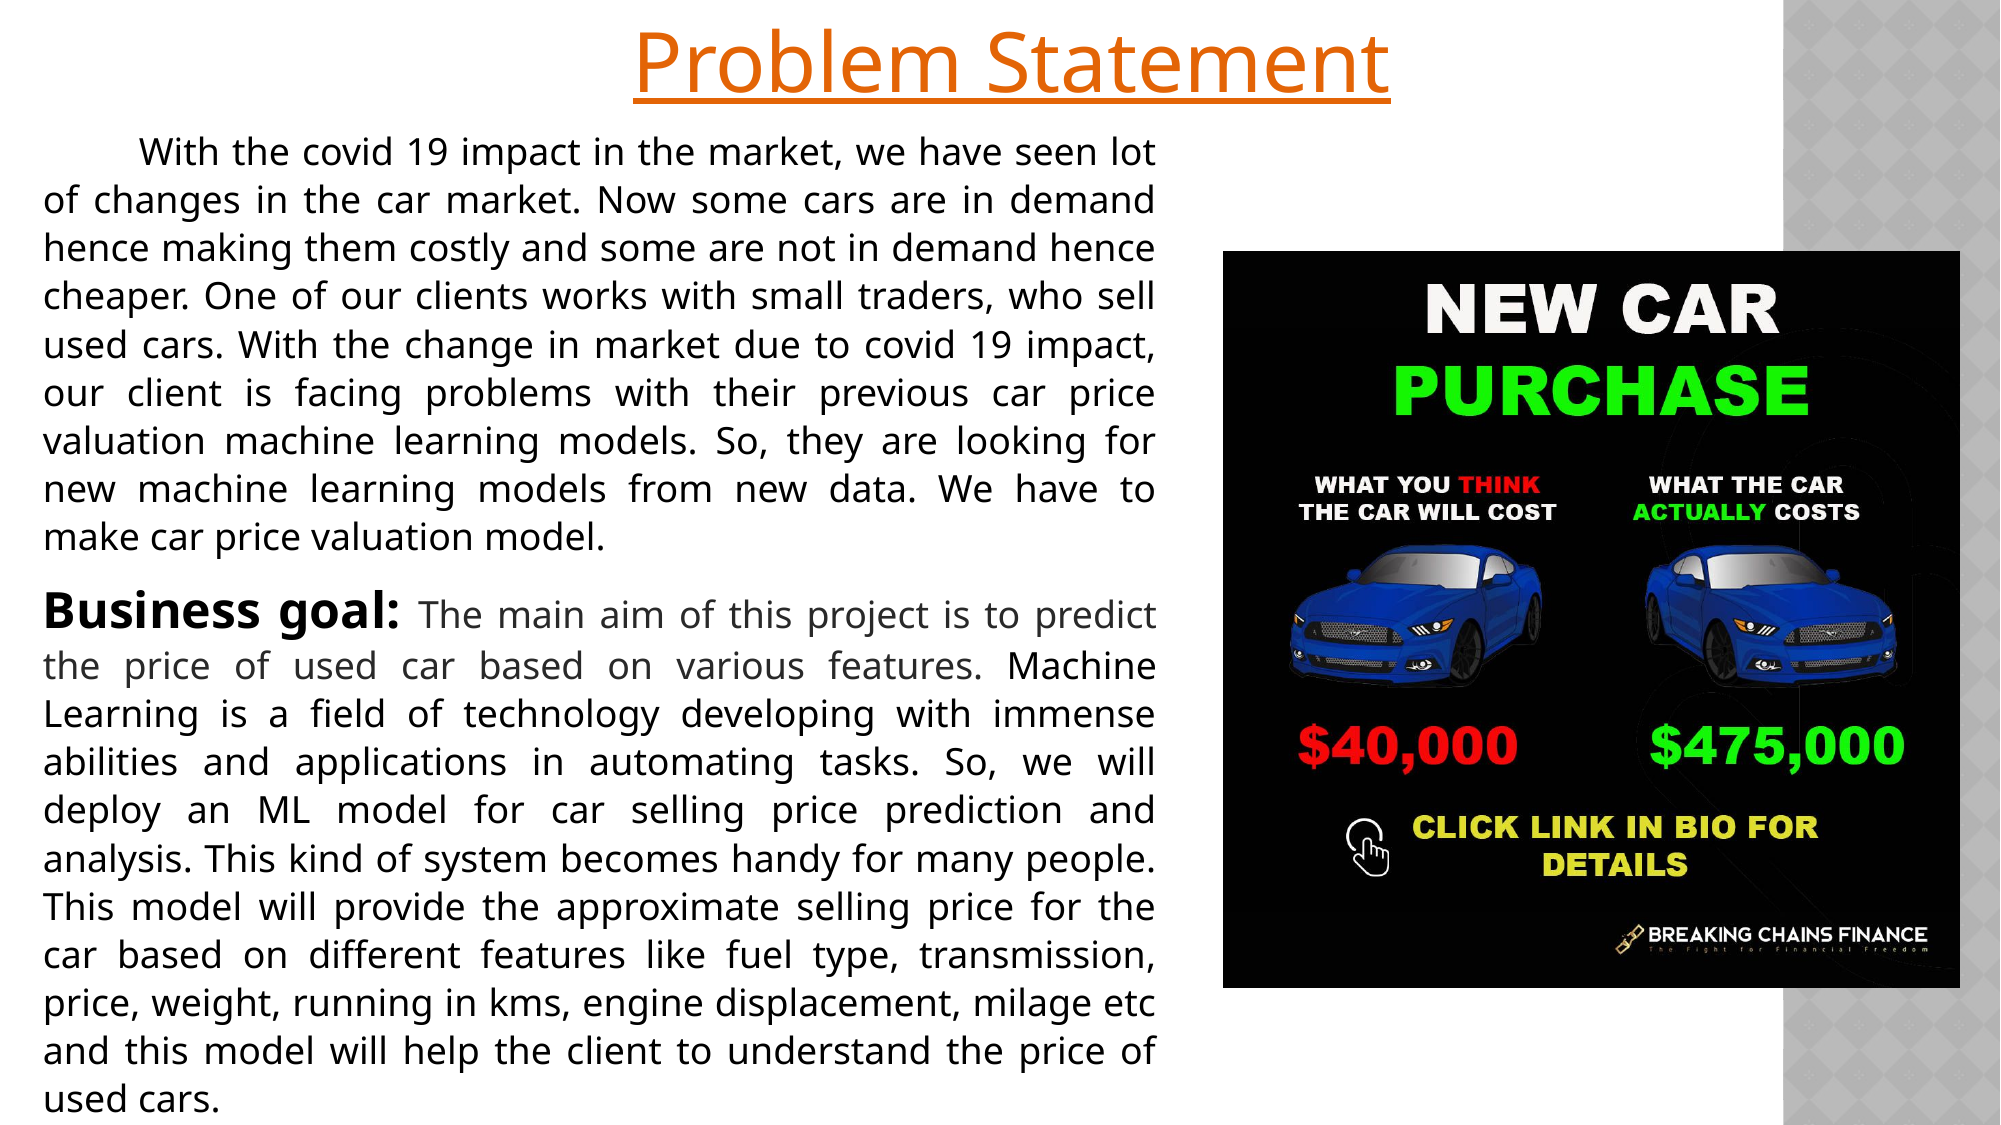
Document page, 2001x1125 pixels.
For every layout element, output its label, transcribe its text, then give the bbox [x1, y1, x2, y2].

text_box With the covid 19 impact in the market, we have seen lot of changes in the car market. Now some cars are in demand hence making them costly and some are not in demand hence cheaper. One of our clients works with small traders, who sell used cars. With the change in market due to covid 19 impact, our client is facing problems with their previous car price valuation machine learning models. So, they are looking for new machine learning models from new data. We have to make car price valuation model. Business goal: The main aim of this project is to predict the price of used car based on various features. Machine Learning is a field of technology developing with immense abilities and applications in automating tasks. So, we will deploy an ML model for car selling price prediction and analysis. This kind of system becomes handy for many people. This model will provide the approximate selling price for the car based on different features like fuel type, transmission, price, weight, running in kms, engine displacement, milage etc and this model will help the client to understand the price of used cars. [28, 117, 1172, 1125]
picture [1223, 251, 1960, 988]
text_box Problem Statement [107, 1, 1917, 117]
